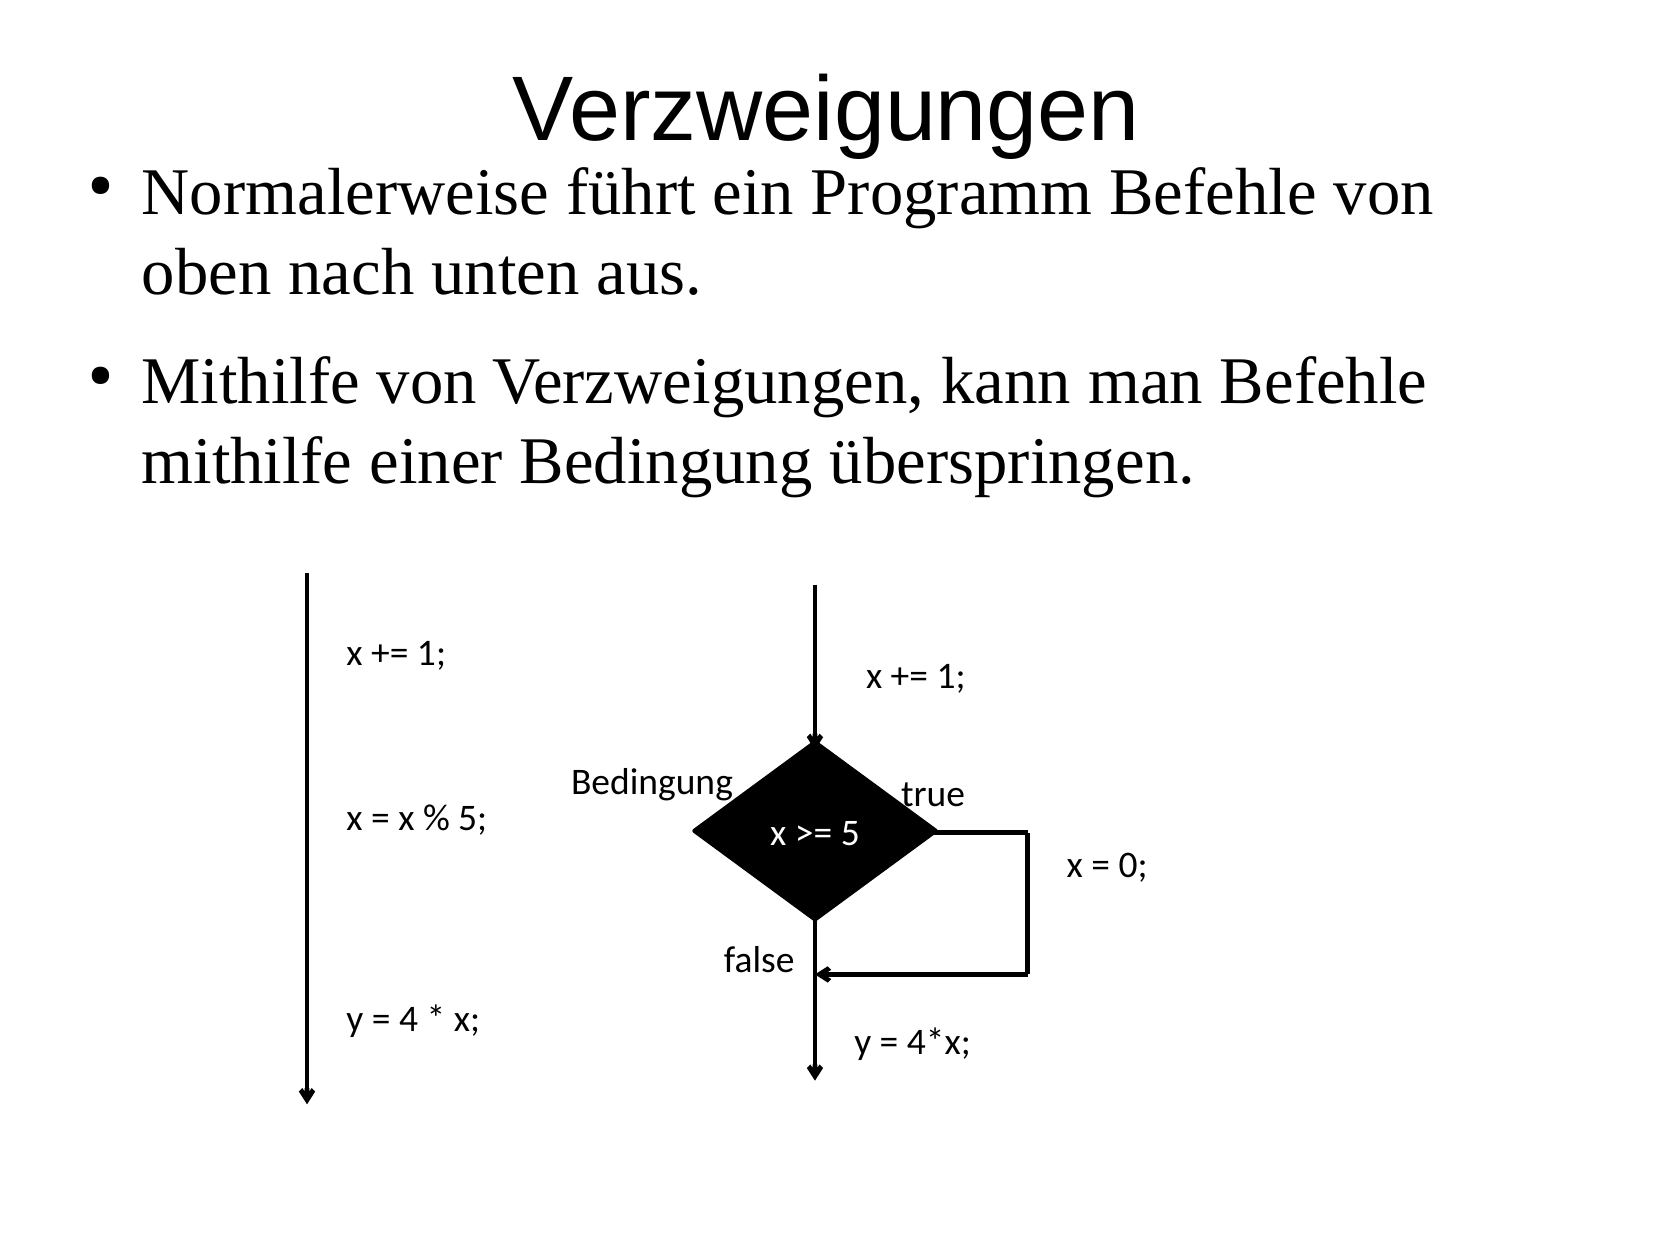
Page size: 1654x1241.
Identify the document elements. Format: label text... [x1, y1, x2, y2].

text_box x = x % 5; [331, 785, 503, 846]
text_box x += 1; [851, 643, 981, 704]
text_box false [709, 927, 810, 987]
text_box y = 4*x; [839, 1009, 986, 1070]
title Verzweigungen [82, 0, 1571, 207]
text_box x >= 5 [692, 743, 938, 920]
text_box true [886, 761, 981, 822]
list Normalerweise führt ein Programm Befehle von oben nach unten aus. Mithilfe von Verzweigungen, kann man Befehle mithilfe einer Bedingung überspringen. [70, 147, 1559, 1241]
text_box x += 1; [331, 620, 462, 680]
text_box y = 4 * x; [331, 986, 496, 1046]
text_box x = 0; [1051, 832, 1163, 893]
text_box Bedingung [556, 749, 749, 810]
